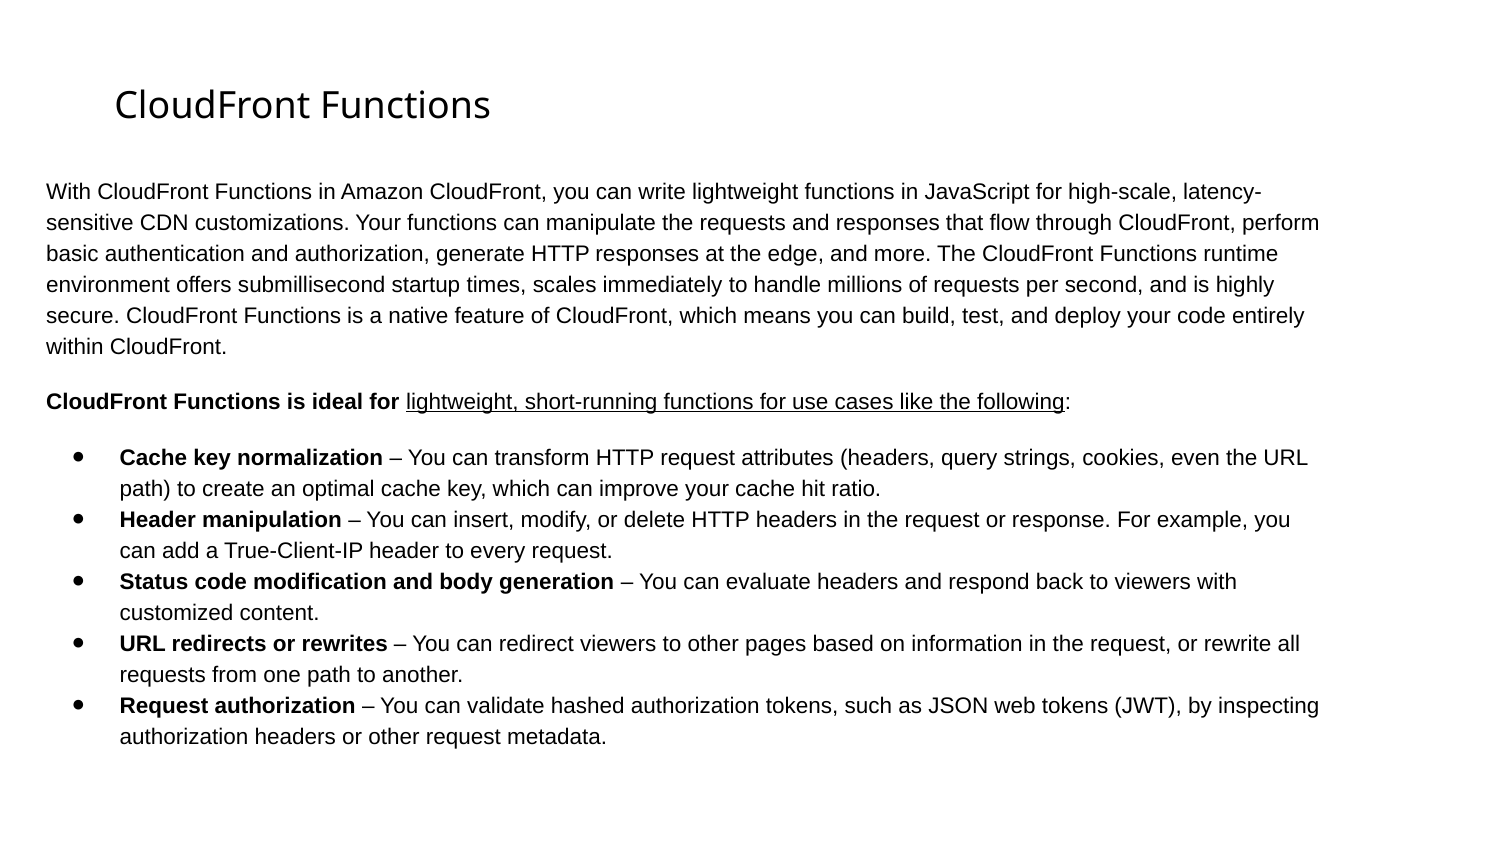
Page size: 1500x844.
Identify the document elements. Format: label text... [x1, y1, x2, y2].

title CloudFront Functions [103, 44, 1397, 168]
list With CloudFront Functions in Amazon CloudFront, you can write lightweight functions in JavaScript for high-scale, latency-sensitive CDN customizations. Your functions can manipulate the requests and responses that flow through CloudFront, perform basic authentication and authorization, generate HTTP responses at the edge, and more. The CloudFront Functions runtime environment offers submillisecond startup times, scales immediately to handle millions of requests per second, and is highly secure. CloudFront Functions is a native feature of CloudFront, which means you can build, test, and deploy your code entirely within CloudFront. CloudFront Functions is ideal for lightweight, short-running functions for use cases like the following: Cache key normalization – You can transform HTTP request attributes (headers, query strings, cookies, even the URL path) to create an optimal cache key, which can improve your cache hit ratio. Header manipulation – You can insert, modify, or delete HTTP headers in the request or response. For example, you can add a True-Client-IP header to every request. Status code modification and body generation – You can evaluate headers and respond back to viewers with customized content. URL redirects or rewrites – You can redirect viewers to other pages based on information in the request, or rewrite all requests from one path to another. Request authorization – You can validate hashed authorization tokens, such as JSON web tokens (JWT), by inspecting authorization headers or other request metadata. [34, 167, 1337, 760]
